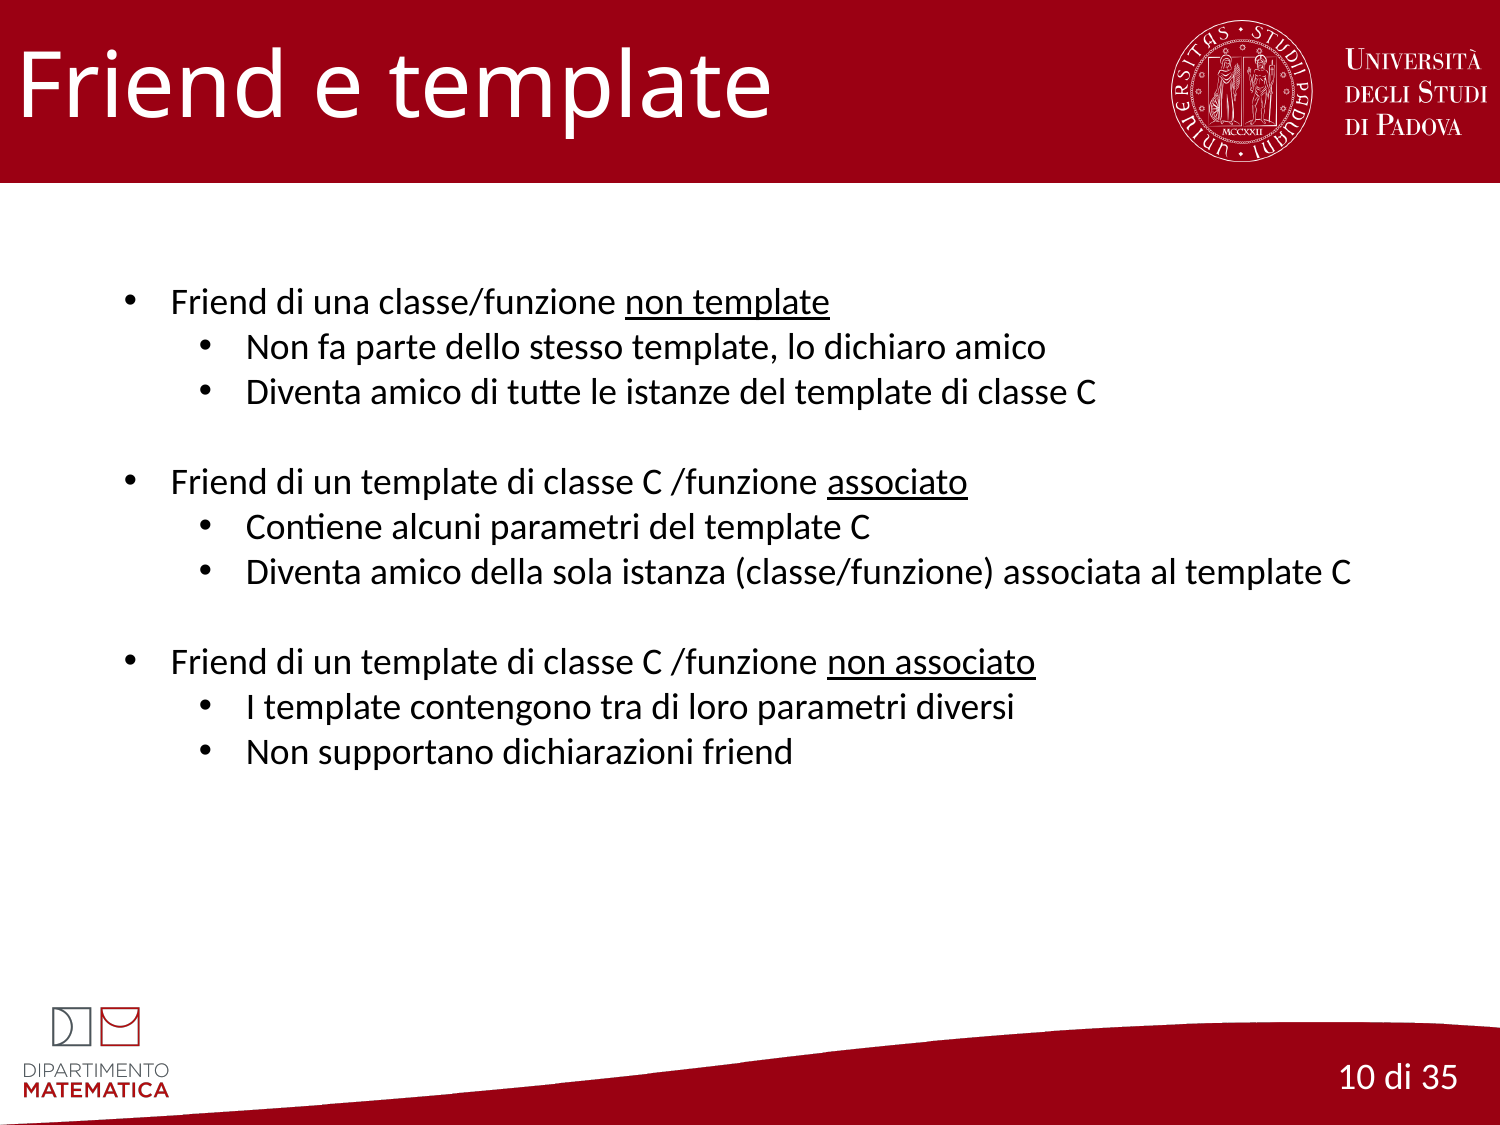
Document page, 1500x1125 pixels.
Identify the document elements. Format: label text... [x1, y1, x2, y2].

picture [0, 1007, 1500, 1125]
picture [1171, 20, 1487, 162]
title Friend e template [0, 0, 1159, 179]
slide_number 10 di 35 [1136, 1044, 1474, 1104]
text_box Friend di una classe/funzione non template Non fa parte dello stesso template, lo dichiaro amico Diventa amico di tutte le istanze del template di classe C Friend di un template di classe C /funzione associato Contiene alcuni parametri del template C Diventa amico della sola istanza (classe/funzione) associata al template C Friend di un template di classe C /funzione non associato I template contengono tra di loro parametri diversi Non supportano dichiarazioni friend [109, 269, 1435, 870]
